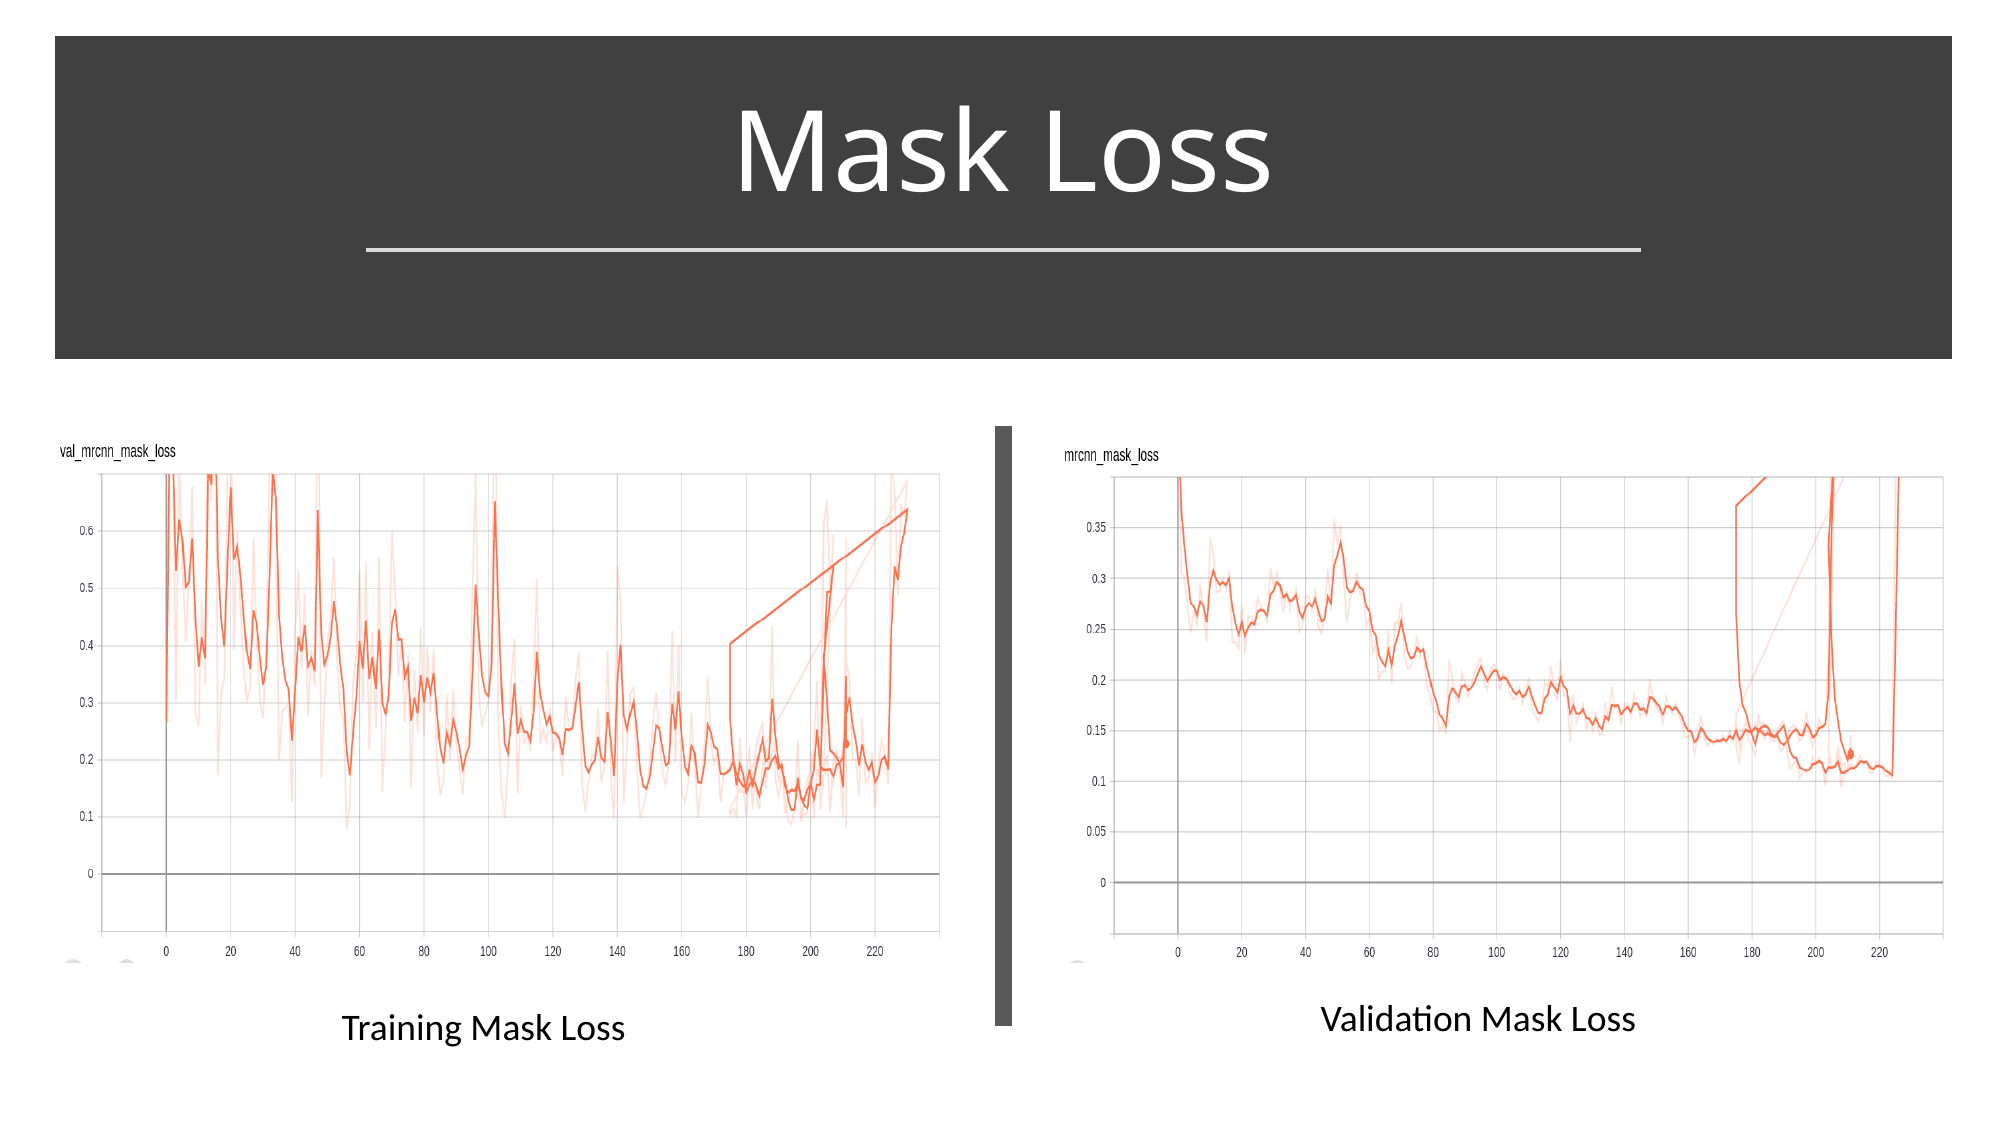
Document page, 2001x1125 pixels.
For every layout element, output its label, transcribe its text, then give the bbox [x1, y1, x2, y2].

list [54, 434, 950, 963]
picture [1057, 439, 1953, 963]
text_box Validation Mask Loss [1305, 986, 1673, 1047]
text_box [64, 45, 1942, 350]
title Mask Loss [89, 71, 1917, 224]
text_box Training Mask Loss [326, 995, 652, 1056]
